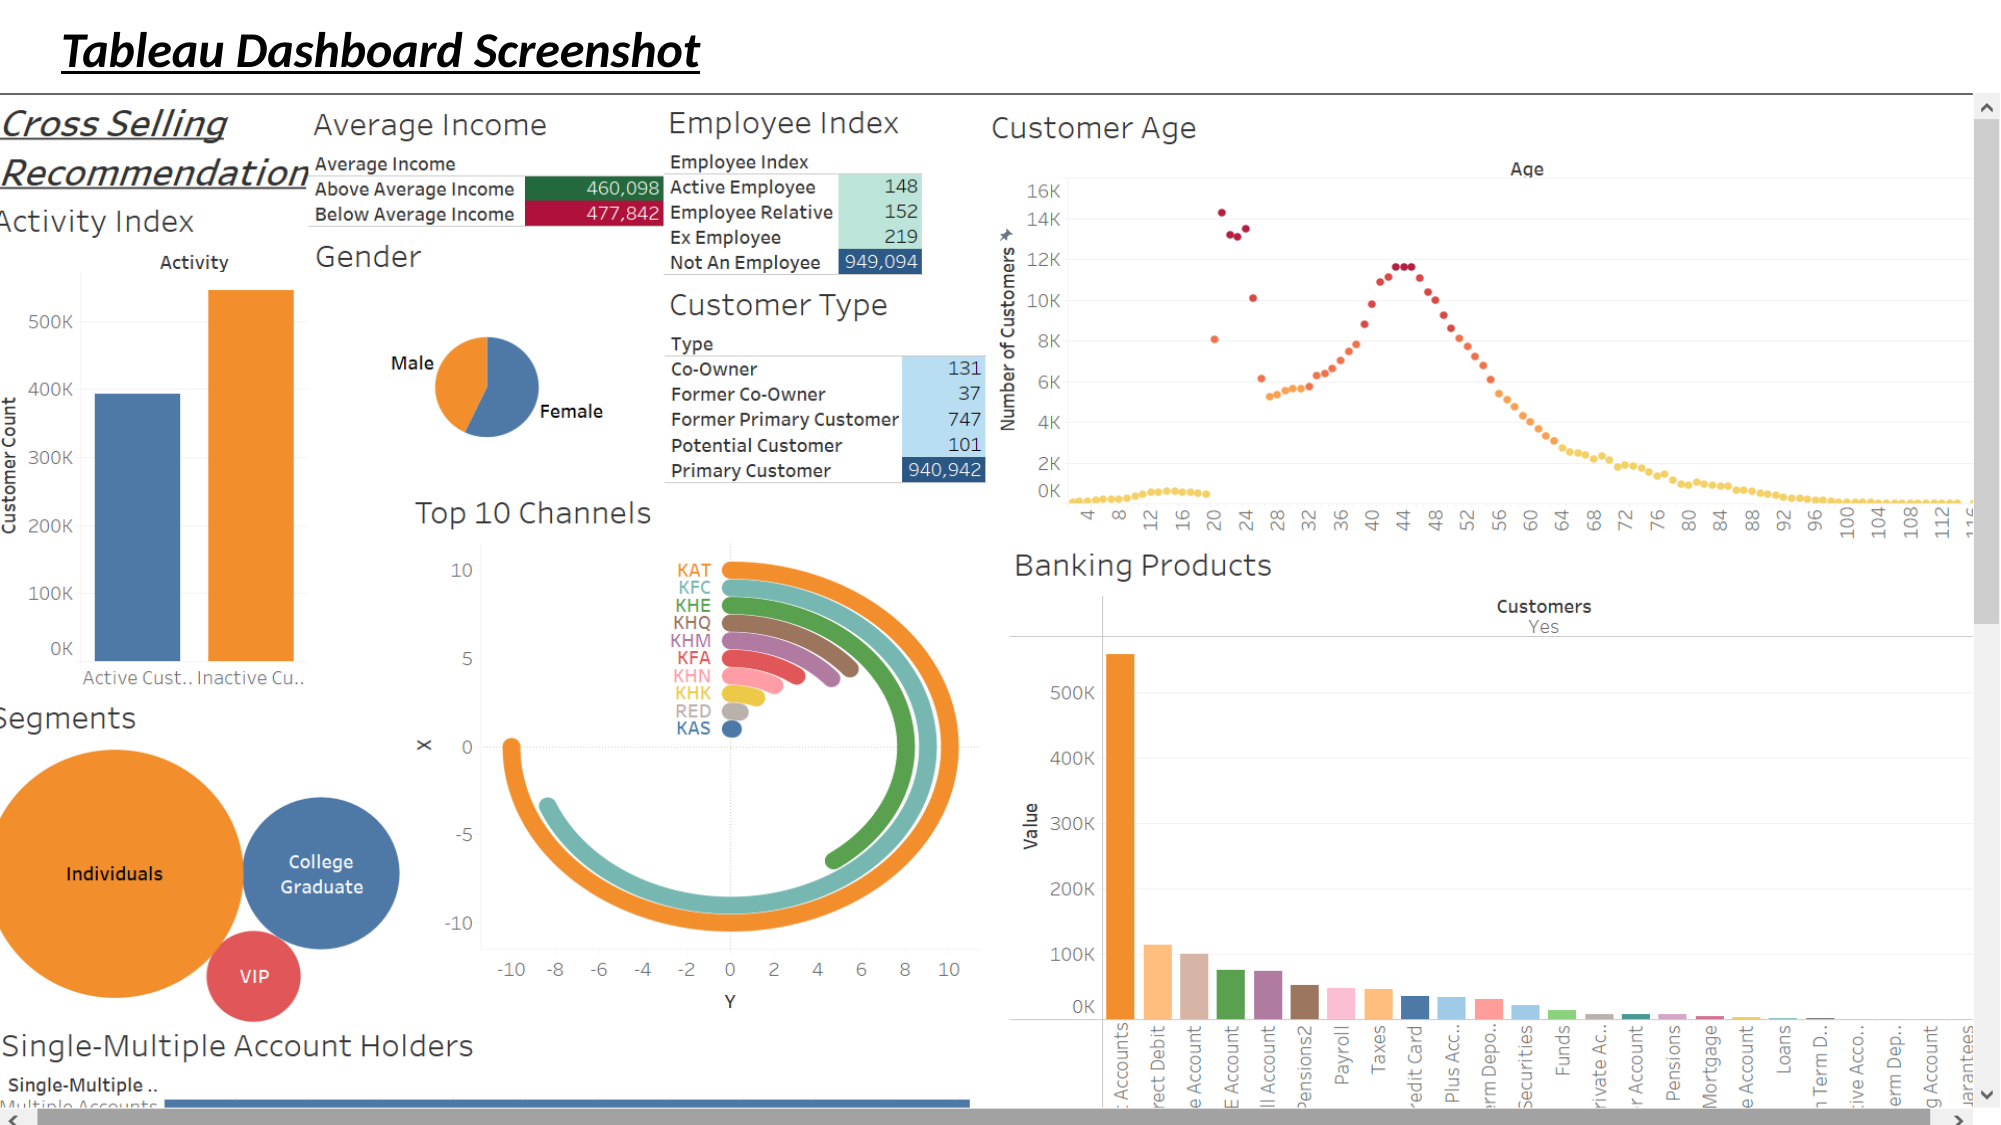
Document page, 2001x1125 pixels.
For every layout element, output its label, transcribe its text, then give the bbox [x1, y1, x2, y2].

text_box Tableau Dashboard Screenshot [26, 9, 735, 85]
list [0, 93, 2000, 1125]
